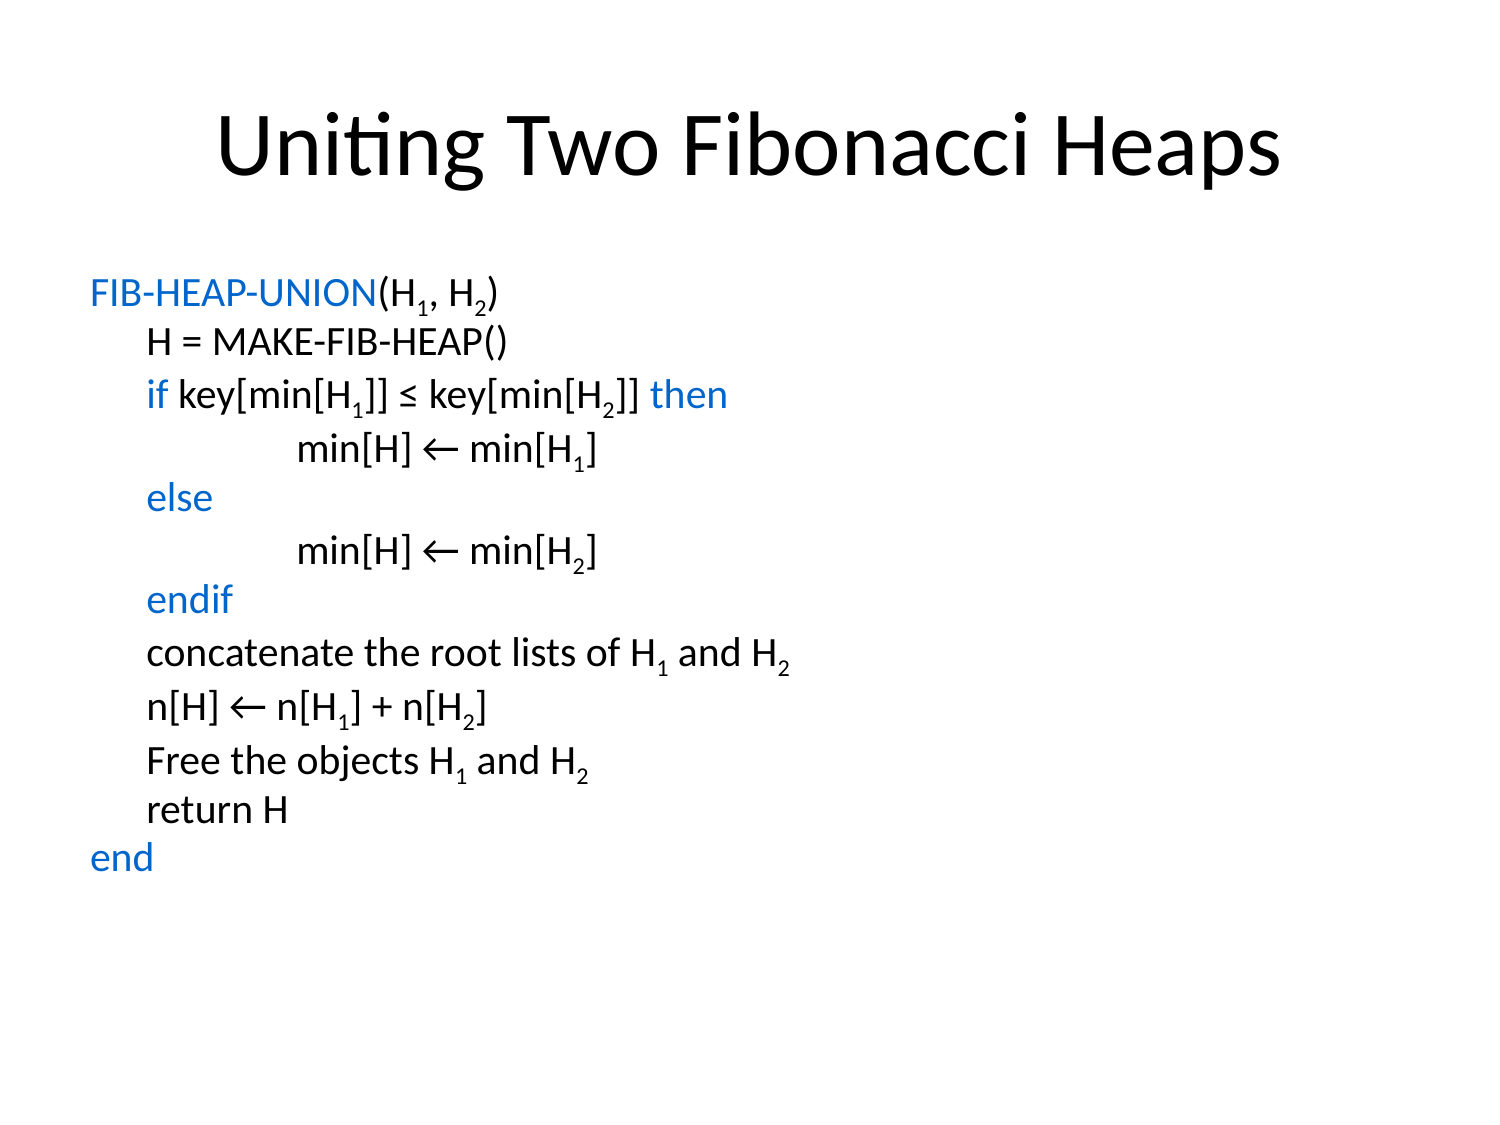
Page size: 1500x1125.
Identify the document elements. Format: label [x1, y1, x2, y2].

title [75, 45, 1425, 233]
list [75, 262, 1425, 1005]
